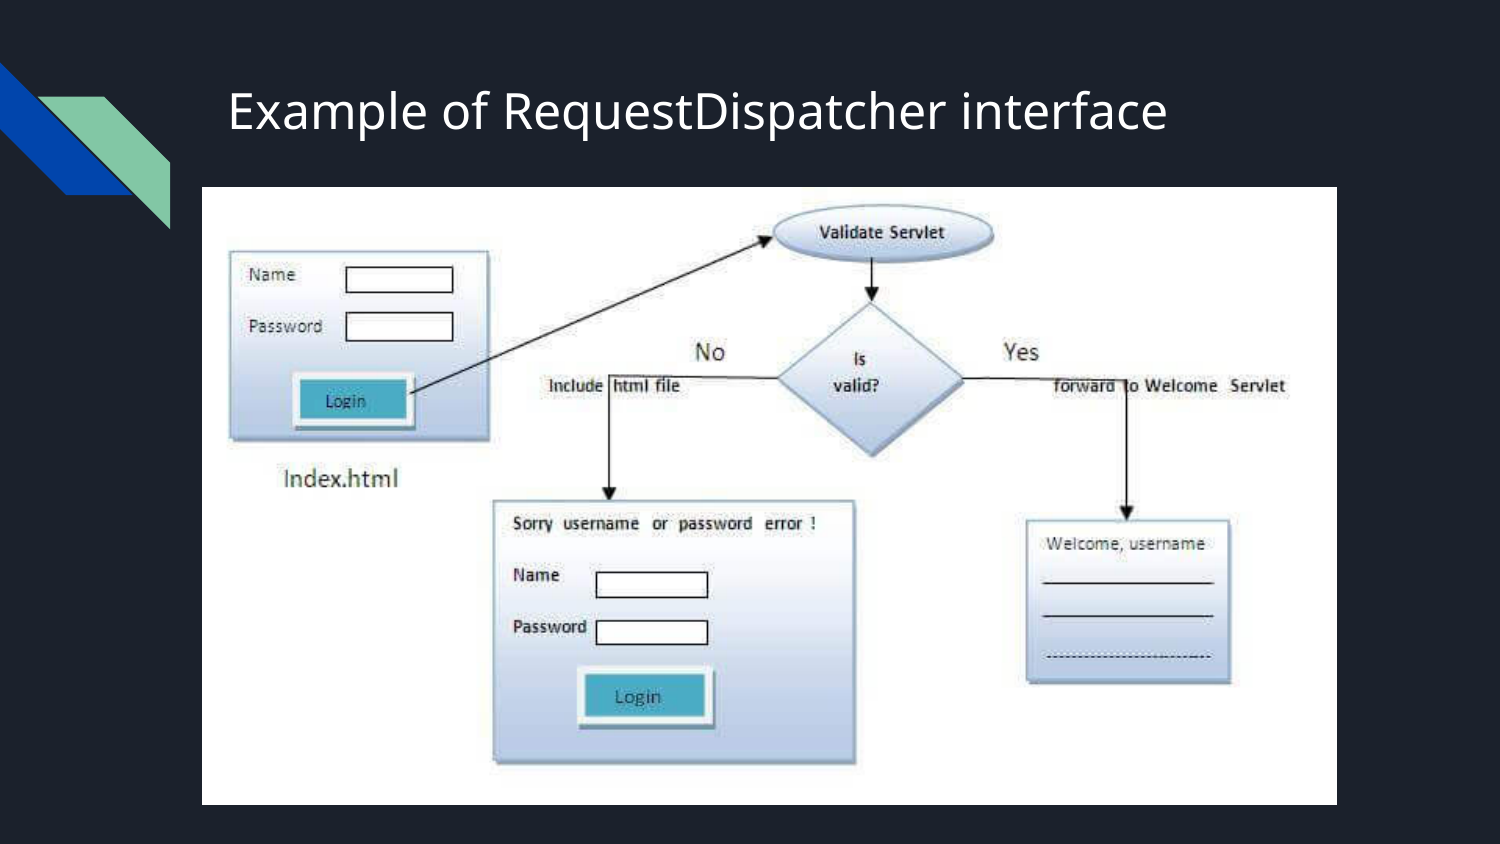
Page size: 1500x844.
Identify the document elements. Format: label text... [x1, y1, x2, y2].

title Example of RequestDispatcher interface [212, 64, 1368, 215]
picture [202, 187, 1338, 805]
